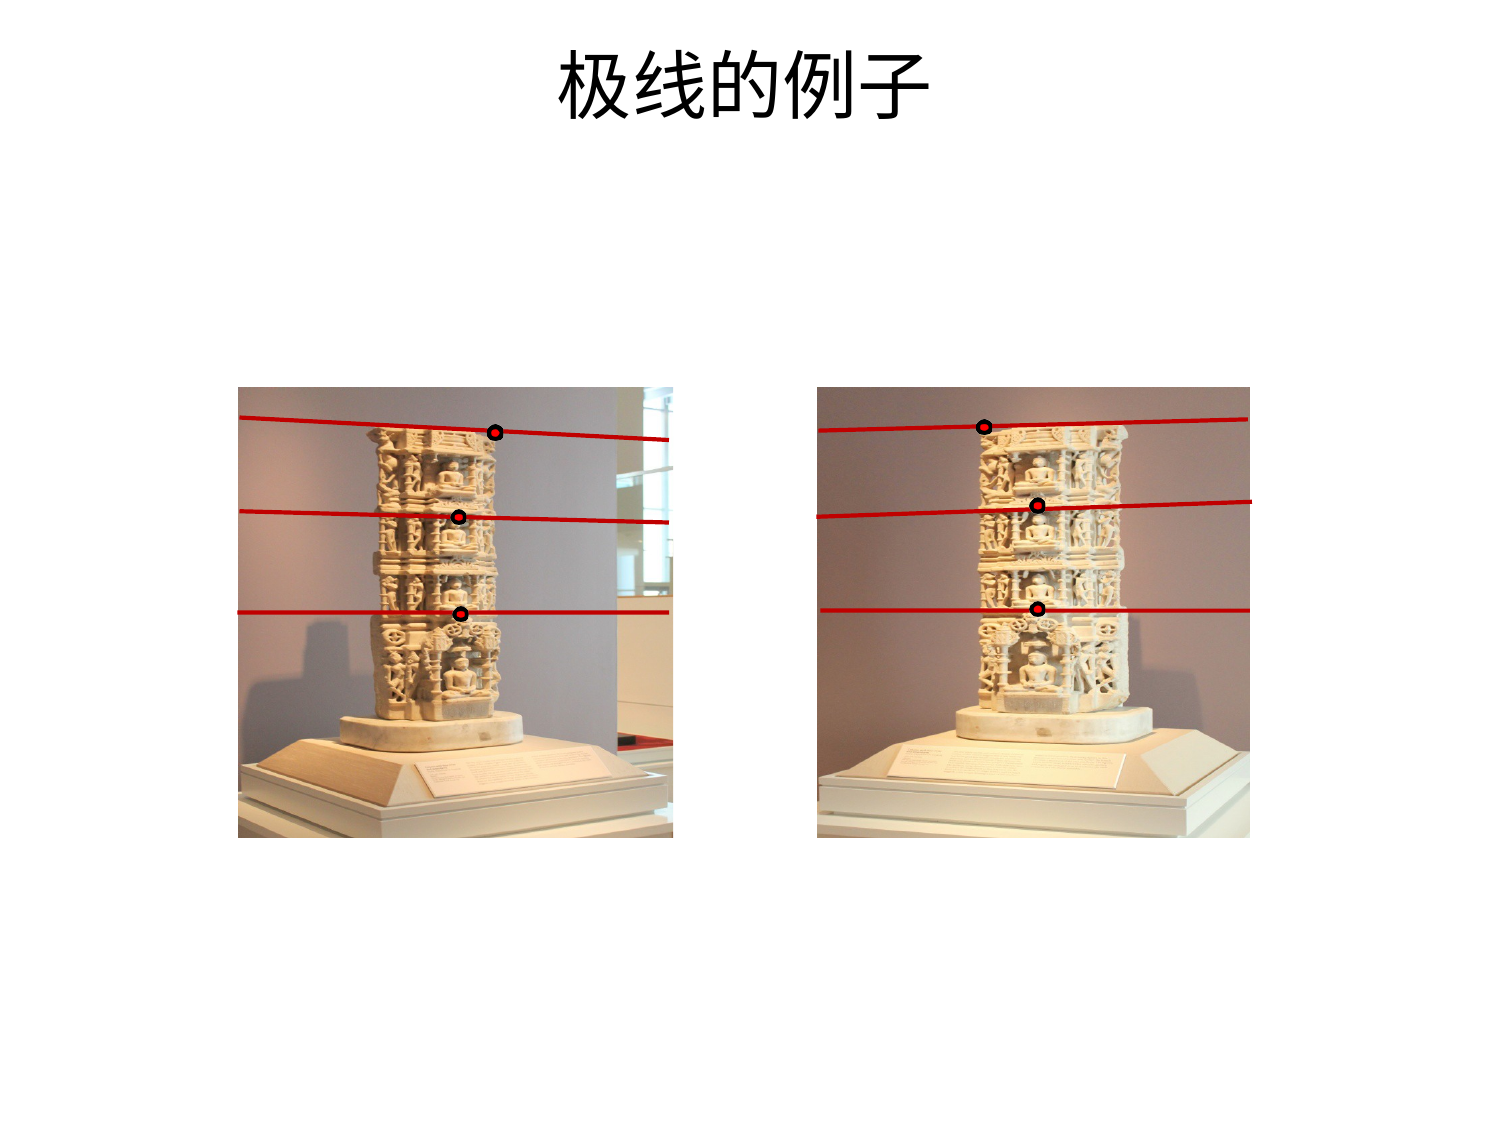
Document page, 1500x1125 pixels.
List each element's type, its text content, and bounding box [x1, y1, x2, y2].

text_box [1029, 601, 1046, 617]
text_box [817, 502, 1250, 838]
text_box [975, 419, 993, 435]
text_box [817, 387, 1250, 516]
text_box [452, 606, 469, 623]
text_box [1029, 497, 1046, 514]
text_box [486, 424, 504, 441]
title 极线的例子 [554, 36, 946, 227]
text_box [450, 509, 467, 525]
text_box [238, 387, 674, 838]
